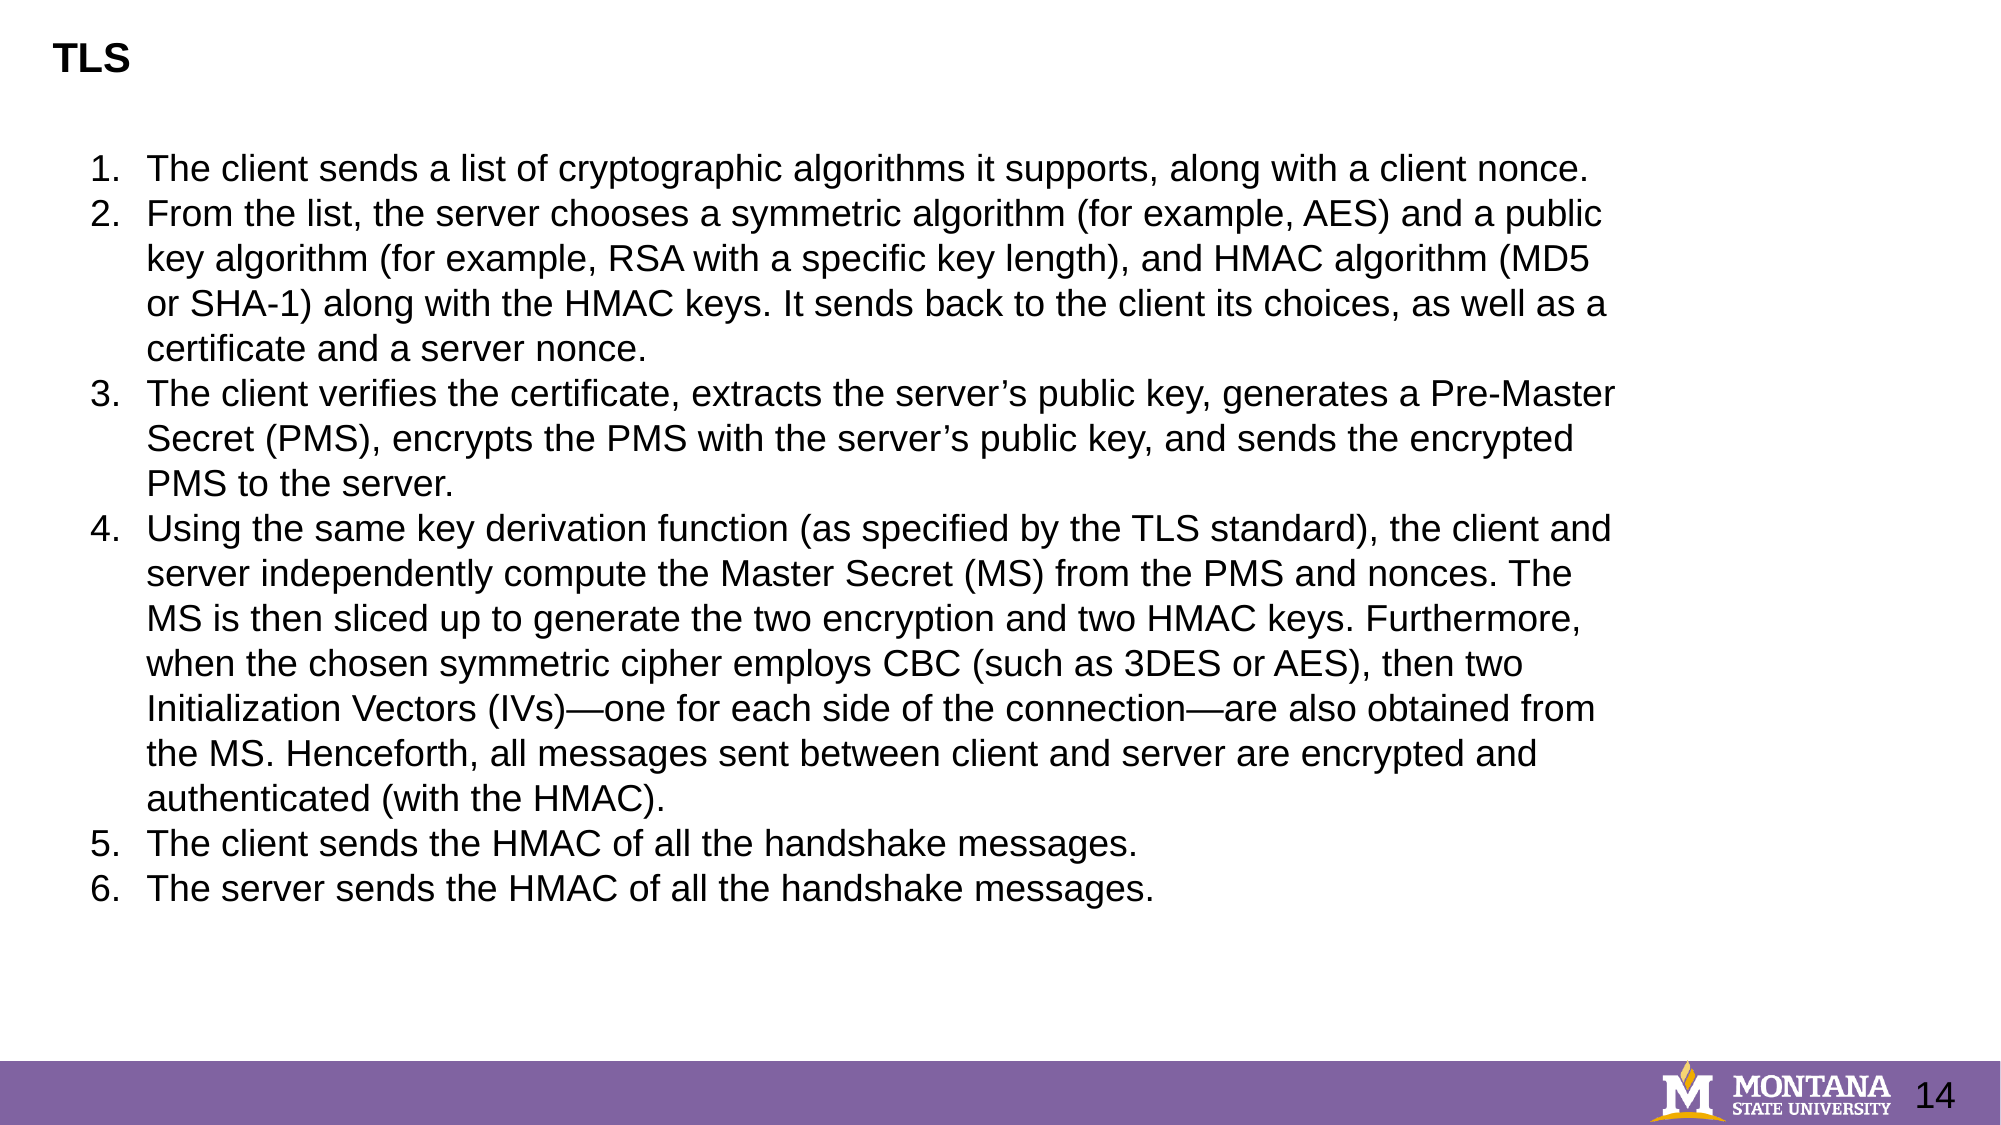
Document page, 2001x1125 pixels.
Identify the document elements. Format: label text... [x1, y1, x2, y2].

slide_number 14 [1887, 1072, 1994, 1125]
title TLS [16, 16, 940, 220]
picture [1650, 1060, 1891, 1122]
text_box The client sends a list of cryptographic algorithms it supports, along with a client nonce. From the list, the server chooses a symmetric algorithm (for example, AES) and a public key algorithm (for example, RSA with a specific key length), and HMAC algorithm (MD5 or SHA-1) along with the HMAC keys. It sends back to the client its choices, as well as a certificate and a server nonce. The client verifies the certificate, extracts the server’s public key, generates a Pre-Master Secret (PMS), encrypts the PMS with the server’s public key, and sends the encrypted PMS to the server. Using the same key derivation function (as specified by the TLS standard), the client and server independently compute the Master Secret (MS) from the PMS and nonces. The MS is then sliced up to generate the two encryption and two HMAC keys. Furthermore, when the chosen symmetric cipher employs CBC (such as 3DES or AES), then two Initialization Vectors (IVs)—one for each side of the connection—are also obtained from the MS. Henceforth, all messages sent between client and server are encrypted and authenticated (with the HMAC). The client sends the HMAC of all the handshake messages. The server sends the HMAC of all the handshake messages. [74, 91, 1636, 917]
